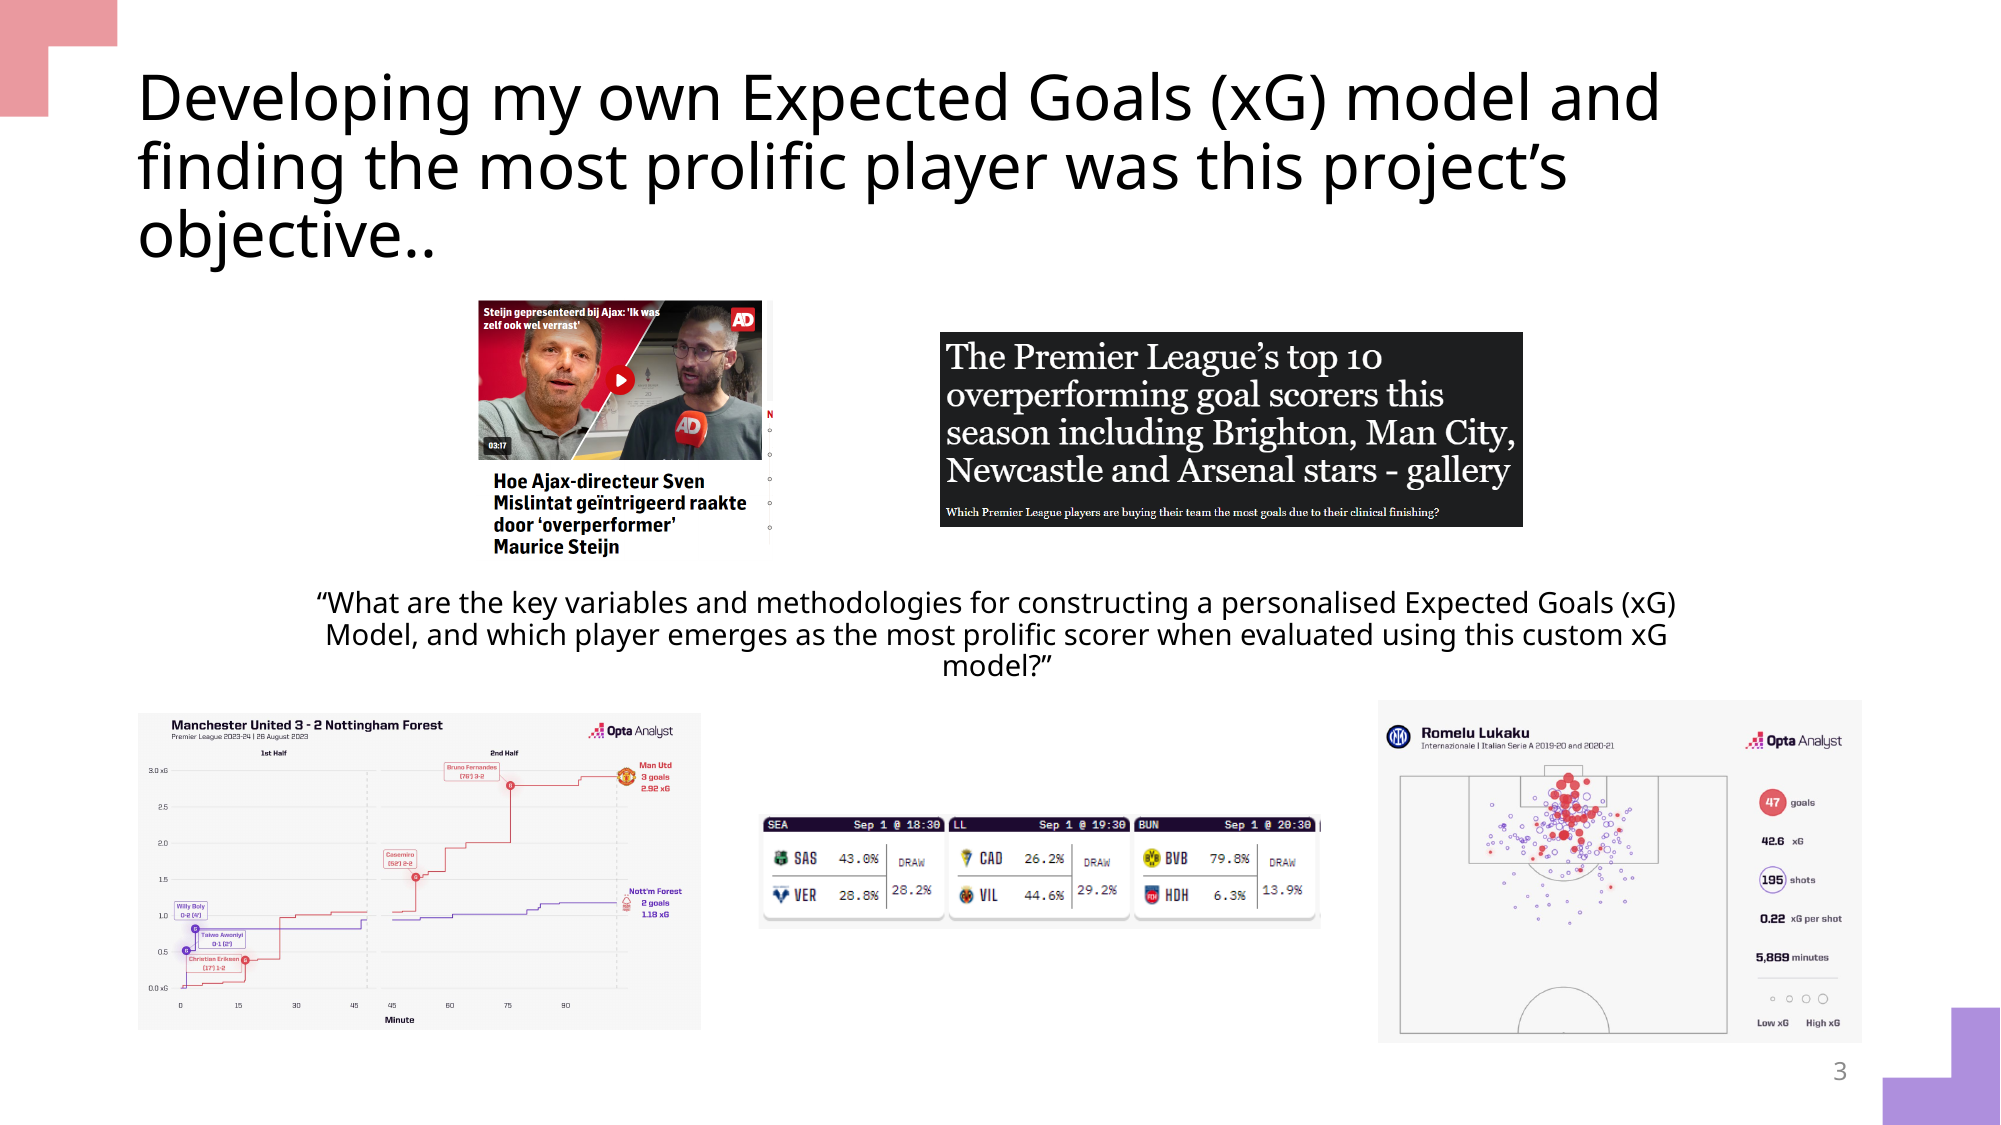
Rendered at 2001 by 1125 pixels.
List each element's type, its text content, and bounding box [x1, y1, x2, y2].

picture [940, 332, 1524, 527]
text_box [138, 700, 1861, 1043]
picture [476, 298, 773, 561]
title Developing my own Expected Goals (xG) model and finding the most prolific player was this project’s objective.. [137, 59, 1863, 278]
slide_number 3 [1412, 1042, 1863, 1103]
text_box “What are the key variables and methodologies for constructing a personalised Expected Goals (xG) Model, and which player emerges as the most prolific scorer when evaluated using this custom xG model?” [267, 567, 1733, 700]
